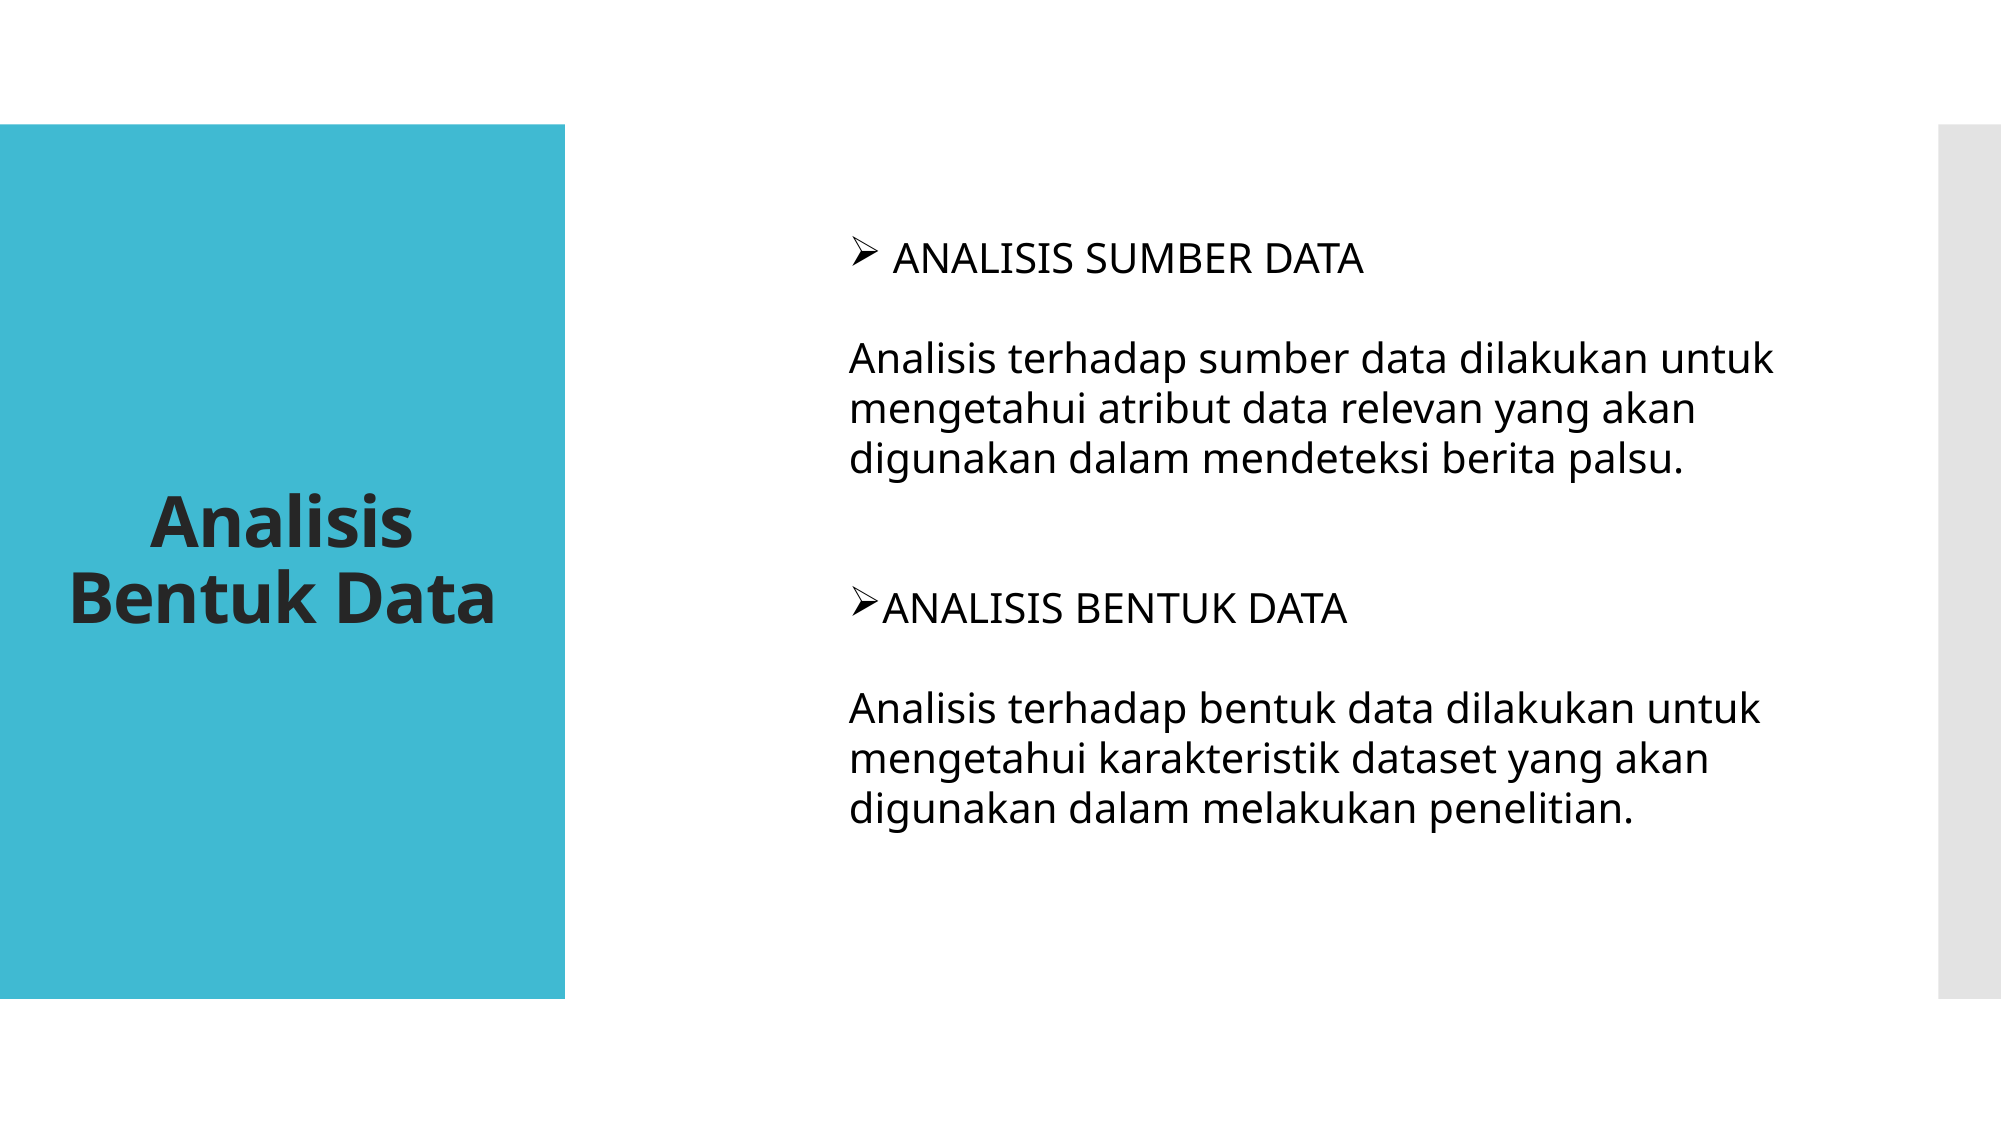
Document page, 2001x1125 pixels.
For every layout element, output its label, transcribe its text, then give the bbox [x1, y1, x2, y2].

text_box [585, 137, 1920, 985]
text_box ANALISIS SUMBER DATA Analisis terhadap sumber data dilakukan untuk mengetahui atribut data relevan yang akan digunakan dalam mendeteksi berita palsu. ANALISIS BENTUK DATA Analisis terhadap bentuk data dilakukan untuk mengetahui karakteristik dataset yang akan digunakan dalam melakukan penelitian. [834, 223, 1835, 839]
title Analisis Bentuk Data [0, 473, 566, 652]
